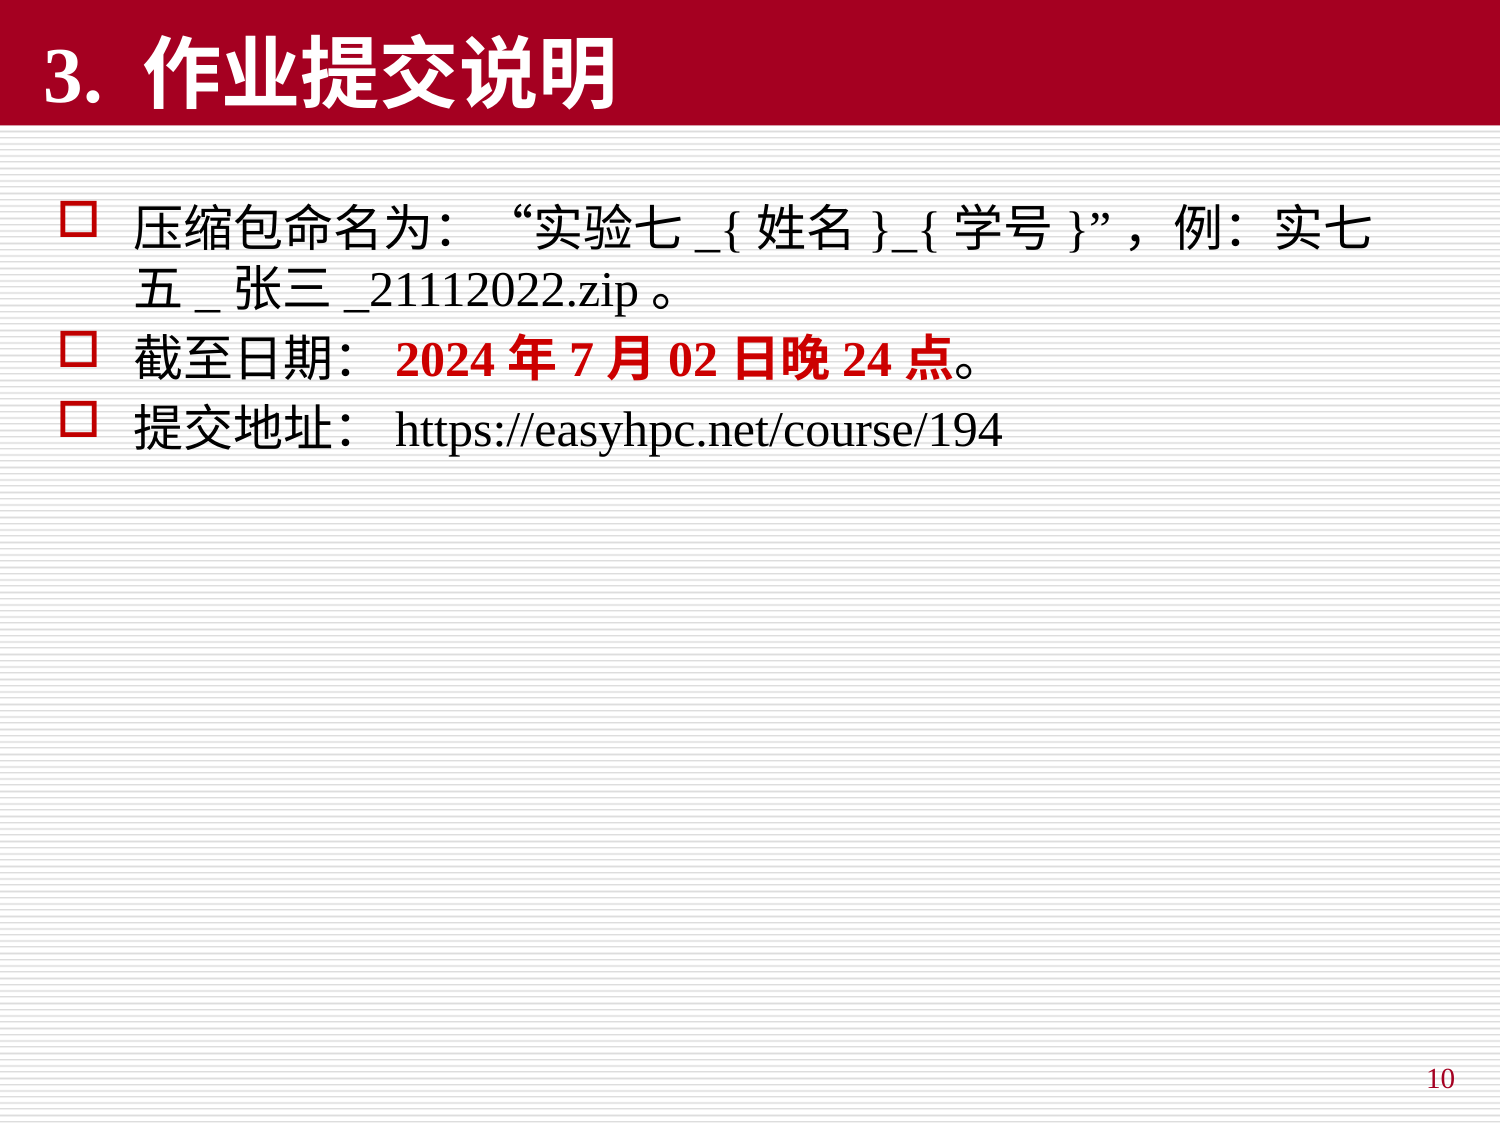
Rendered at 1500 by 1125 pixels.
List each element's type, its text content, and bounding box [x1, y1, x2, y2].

title 3. 作业提交说明 [0, 0, 1500, 126]
list 压缩包命名为：“实验七_{姓名}_{学号}”，例：实七五_张三_21112022.zip。 截至日期：2024年7月02日晚24点。 提交地址：https://easyhpc.net/course/194 [41, 188, 1415, 1075]
slide_number 10 [1145, 1052, 1471, 1112]
picture [0, 126, 1500, 1125]
